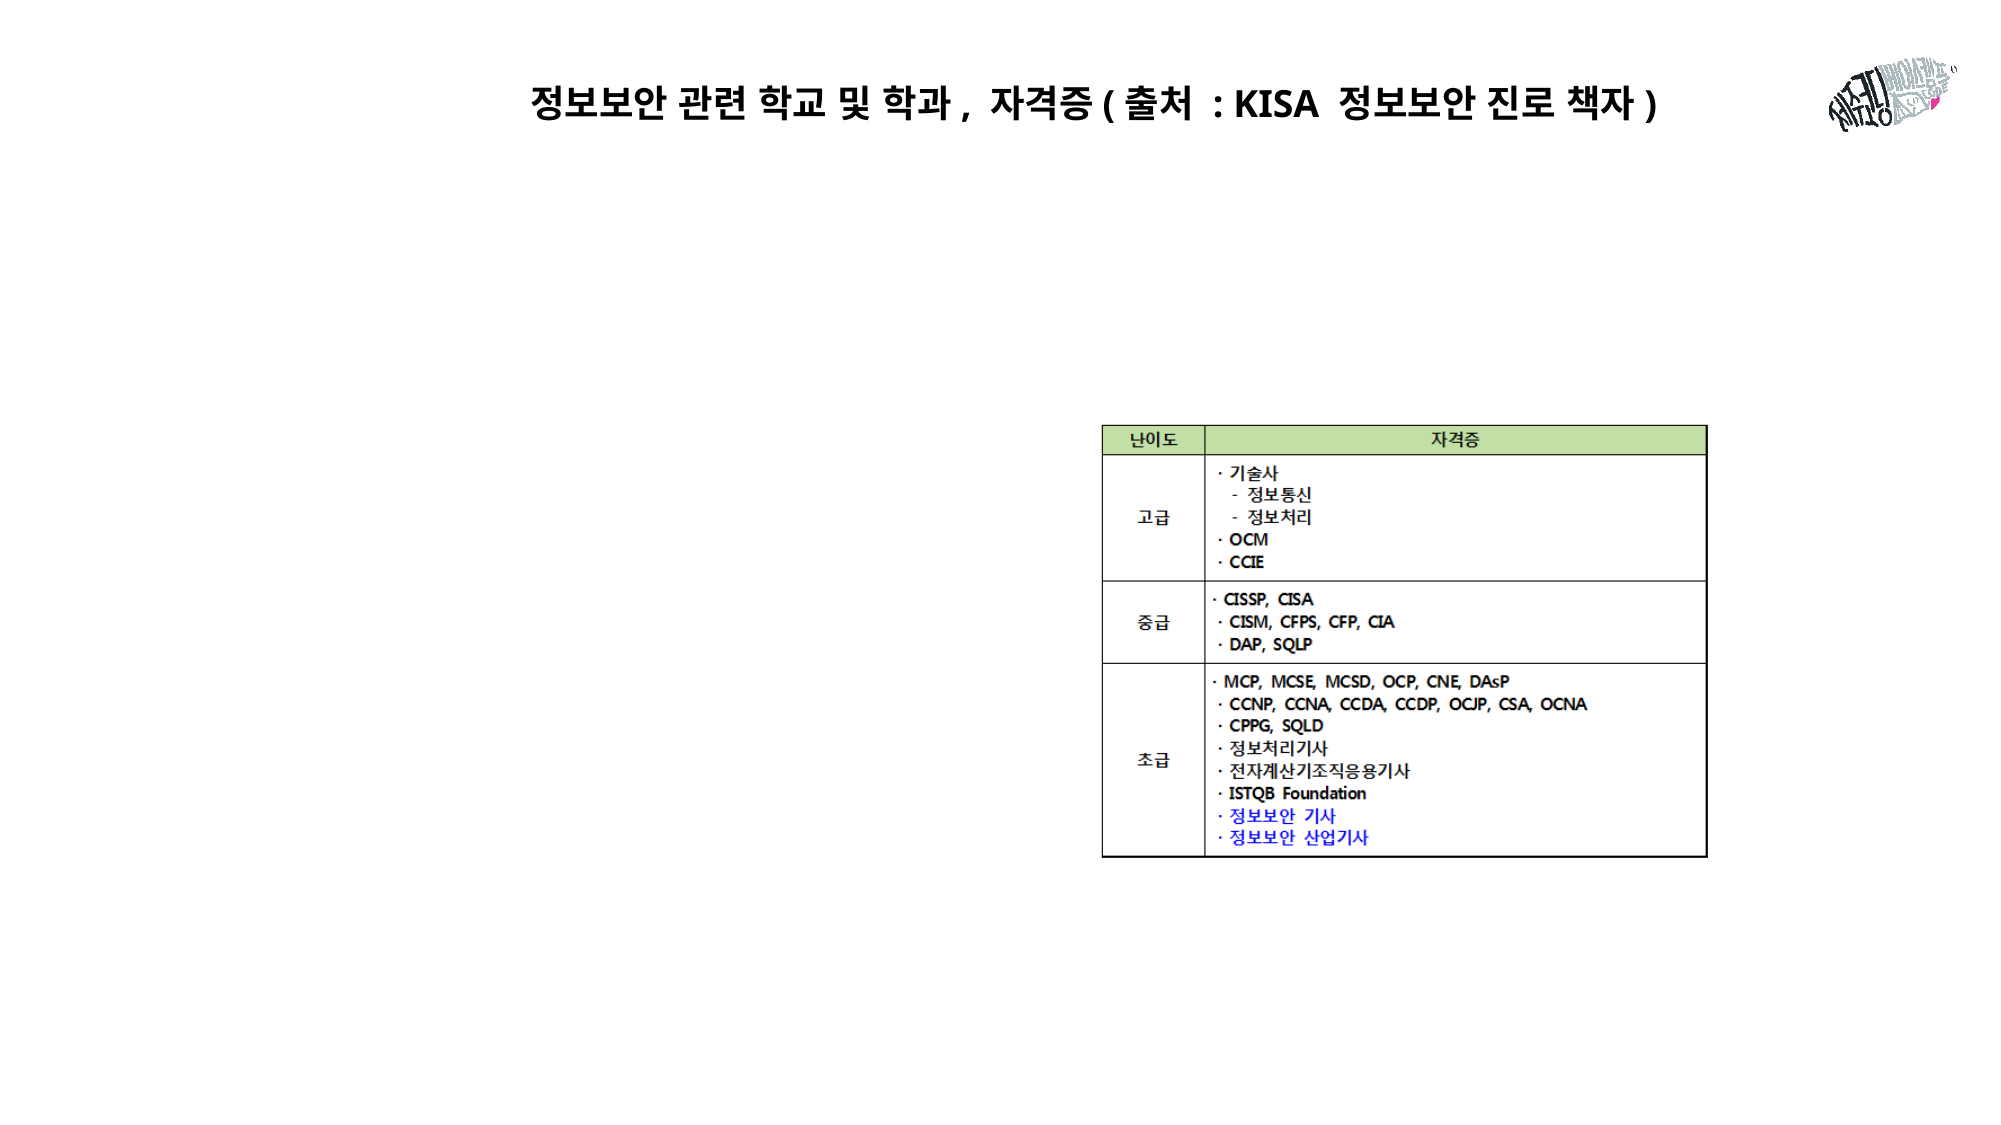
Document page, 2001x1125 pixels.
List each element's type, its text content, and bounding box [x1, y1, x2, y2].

picture [1094, 417, 1717, 867]
picture [1829, 57, 1957, 133]
text_box 정보보안 관련 학교 및 학과, 자격증(출처 : KISA 정보보안 진로 책자) [515, 72, 1829, 133]
